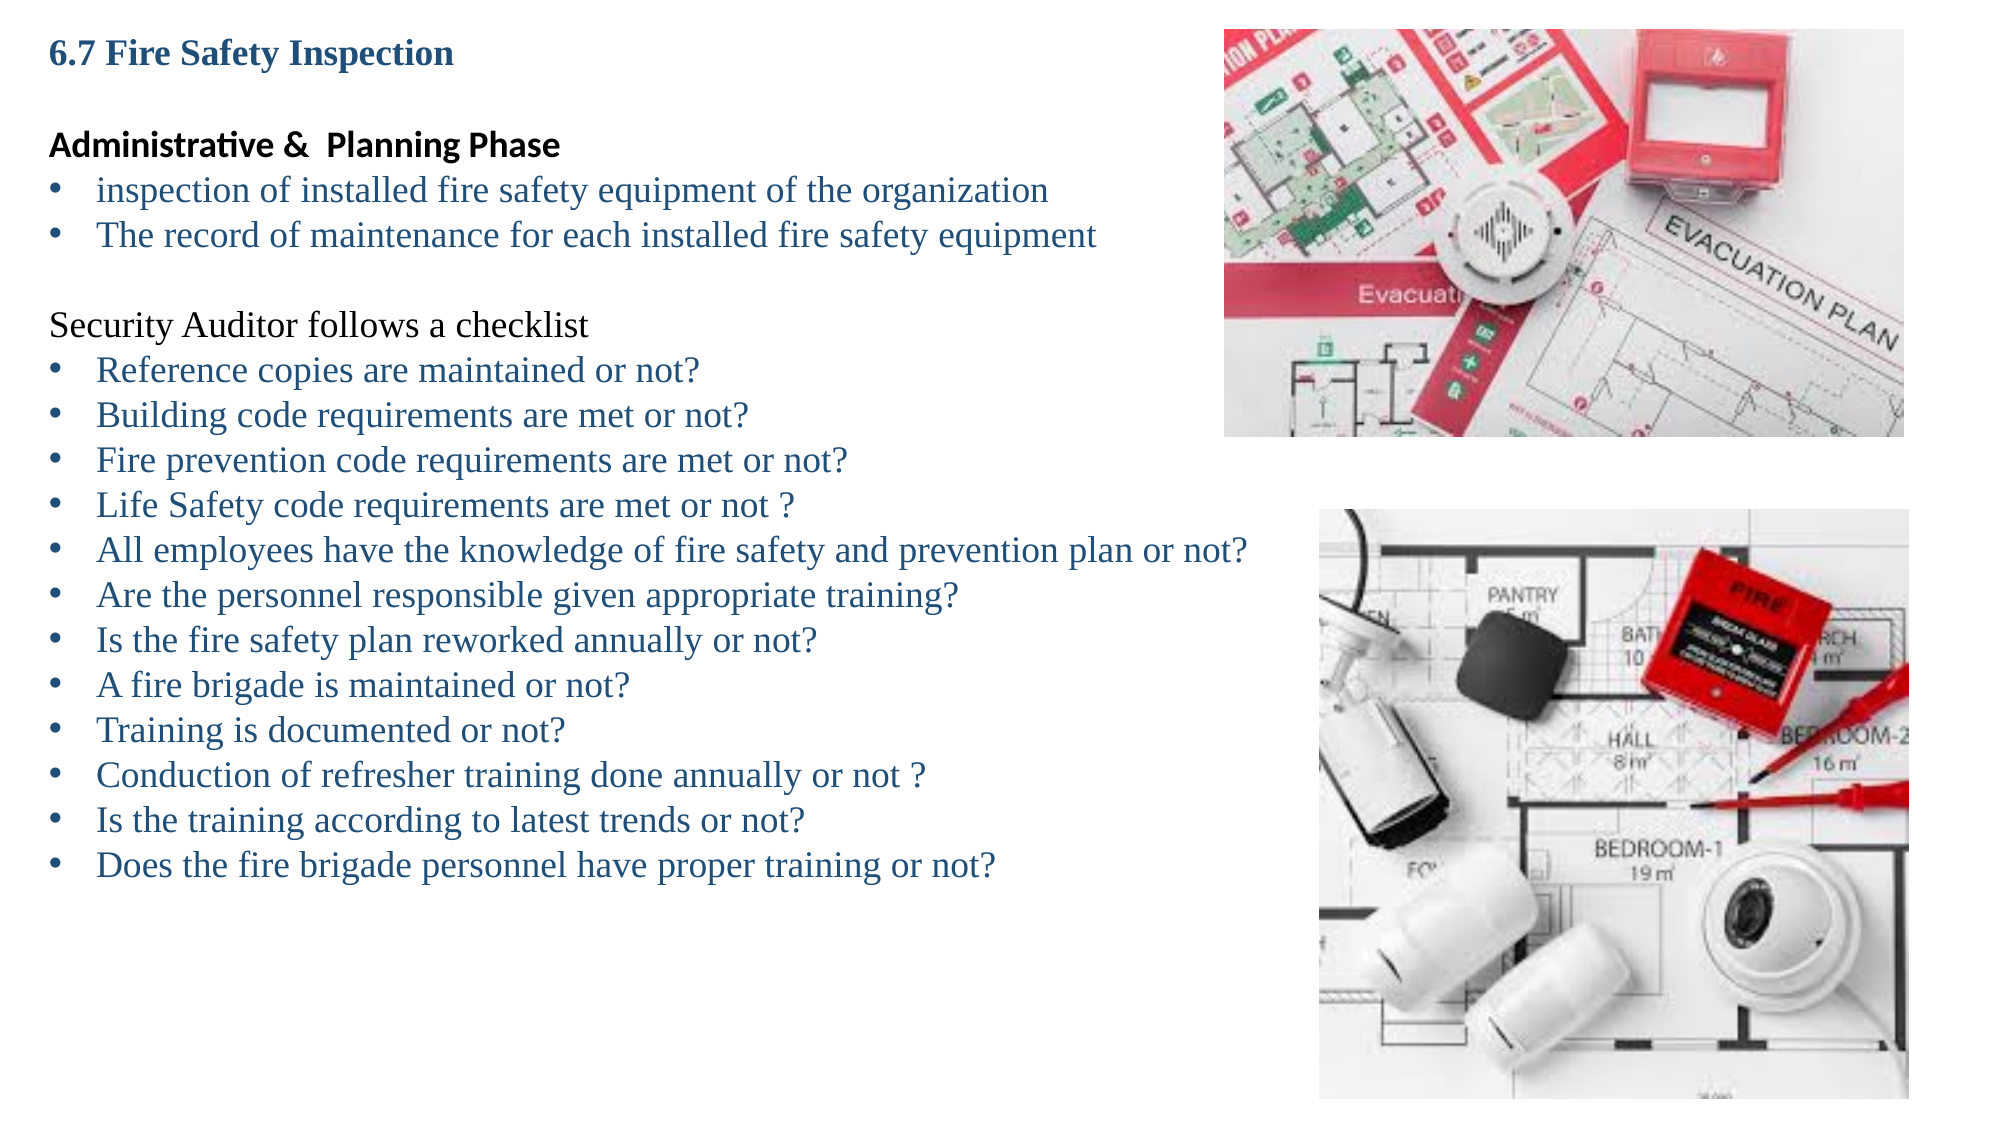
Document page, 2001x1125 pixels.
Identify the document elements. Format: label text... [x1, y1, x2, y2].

text_box 6.7 Fire Safety Inspection Administrative & Planning Phase inspection of installed fire safety equipment of the organization The record of maintenance for each installed fire safety equipment Security Auditor follows a checklist Reference copies are maintained or not? Building code requirements are met or not? Fire prevention code requirements are met or not? Life Safety code requirements are met or not ? All employees have the knowledge of fire safety and prevention plan or not? Are the personnel responsible given appropriate training? Is the fire safety plan reworked annually or not? A fire brigade is maintained or not? Training is documented or not? Conduction of refresher training done annually or not ? Is the training according to latest trends or not? Does the fire brigade personnel have proper training or not? [46, 26, 1858, 1025]
picture [1224, 28, 1904, 437]
picture [1319, 509, 1909, 1099]
